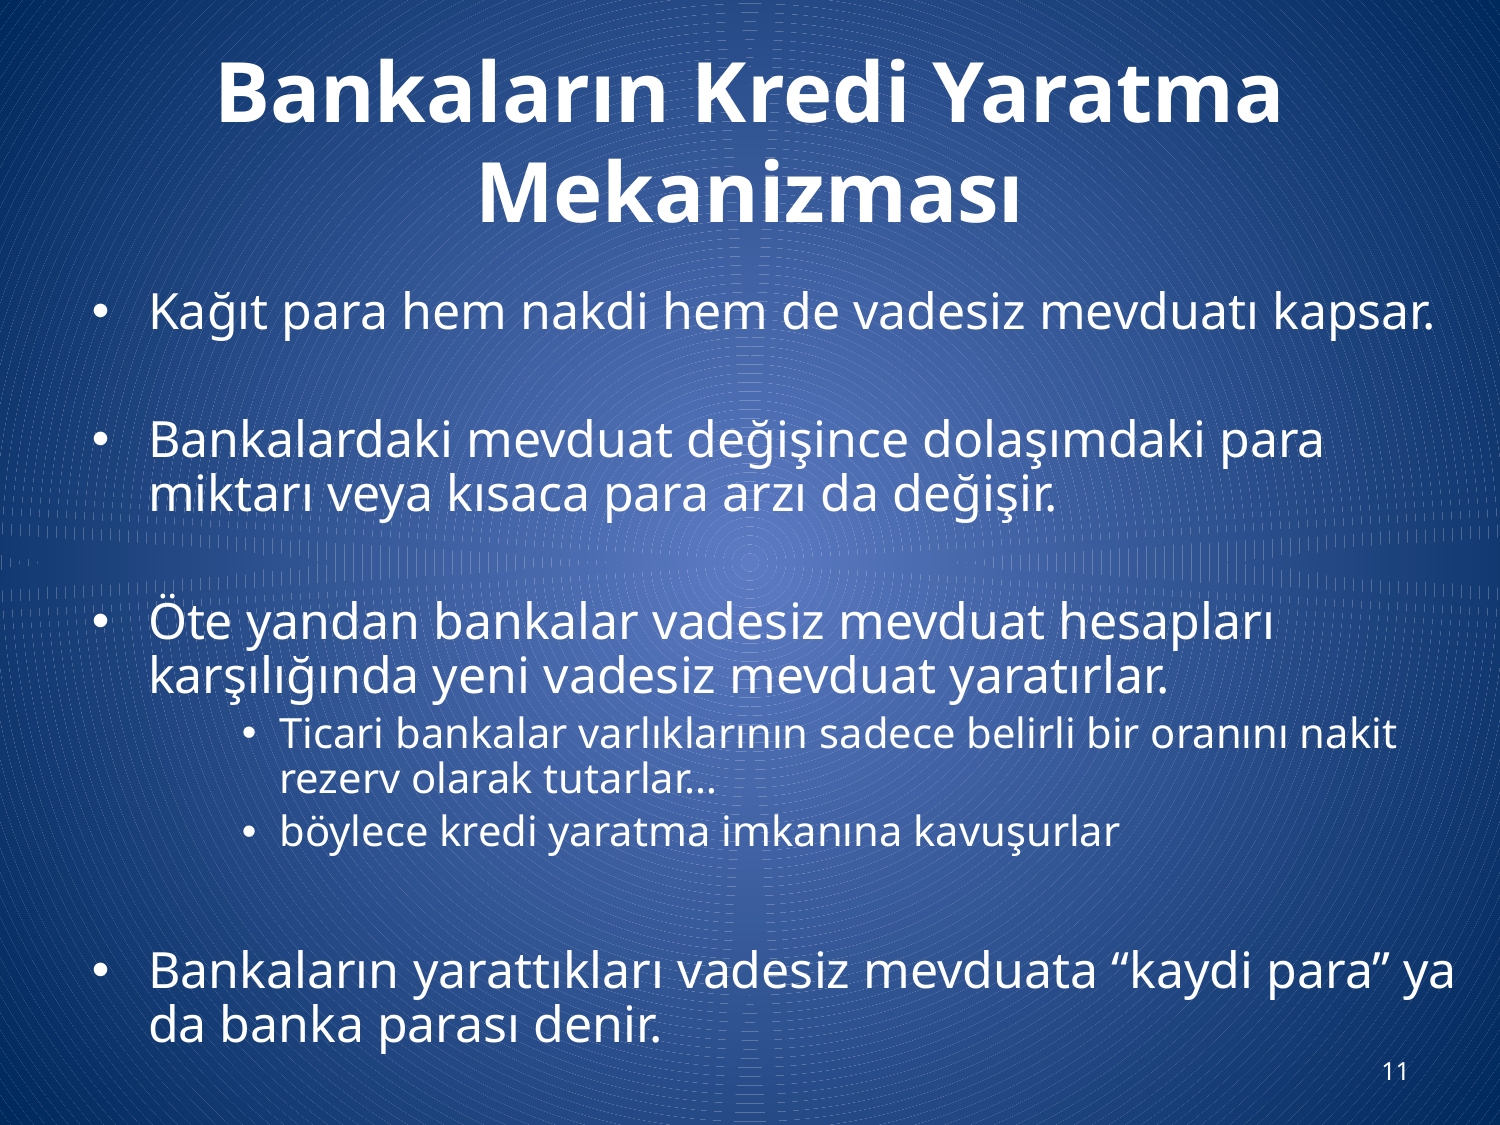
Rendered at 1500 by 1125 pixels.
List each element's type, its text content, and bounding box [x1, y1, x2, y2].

title Bankaların Kredi Yaratma Mekanizması [74, 44, 1426, 233]
slide_number 11 [1074, 1042, 1425, 1103]
list Kağıt para hem nakdi hem de vadesiz mevduatı kapsar. Bankalardaki mevduat değişince dolaşımdaki para miktarı veya kısaca para arzı da değişir. Öte yandan bankalar vadesiz mevduat hesapları karşılığında yeni vadesiz mevduat yaratırlar. Ticari bankalar varlıklarının sadece belirli bir oranını nakit rezerv olarak tutarlar… böylece kredi yaratma imkanına kavuşurlar Bankaların yarattıkları vadesiz mevduata “kaydi para” ya da banka parası denir. [76, 278, 1500, 1024]
